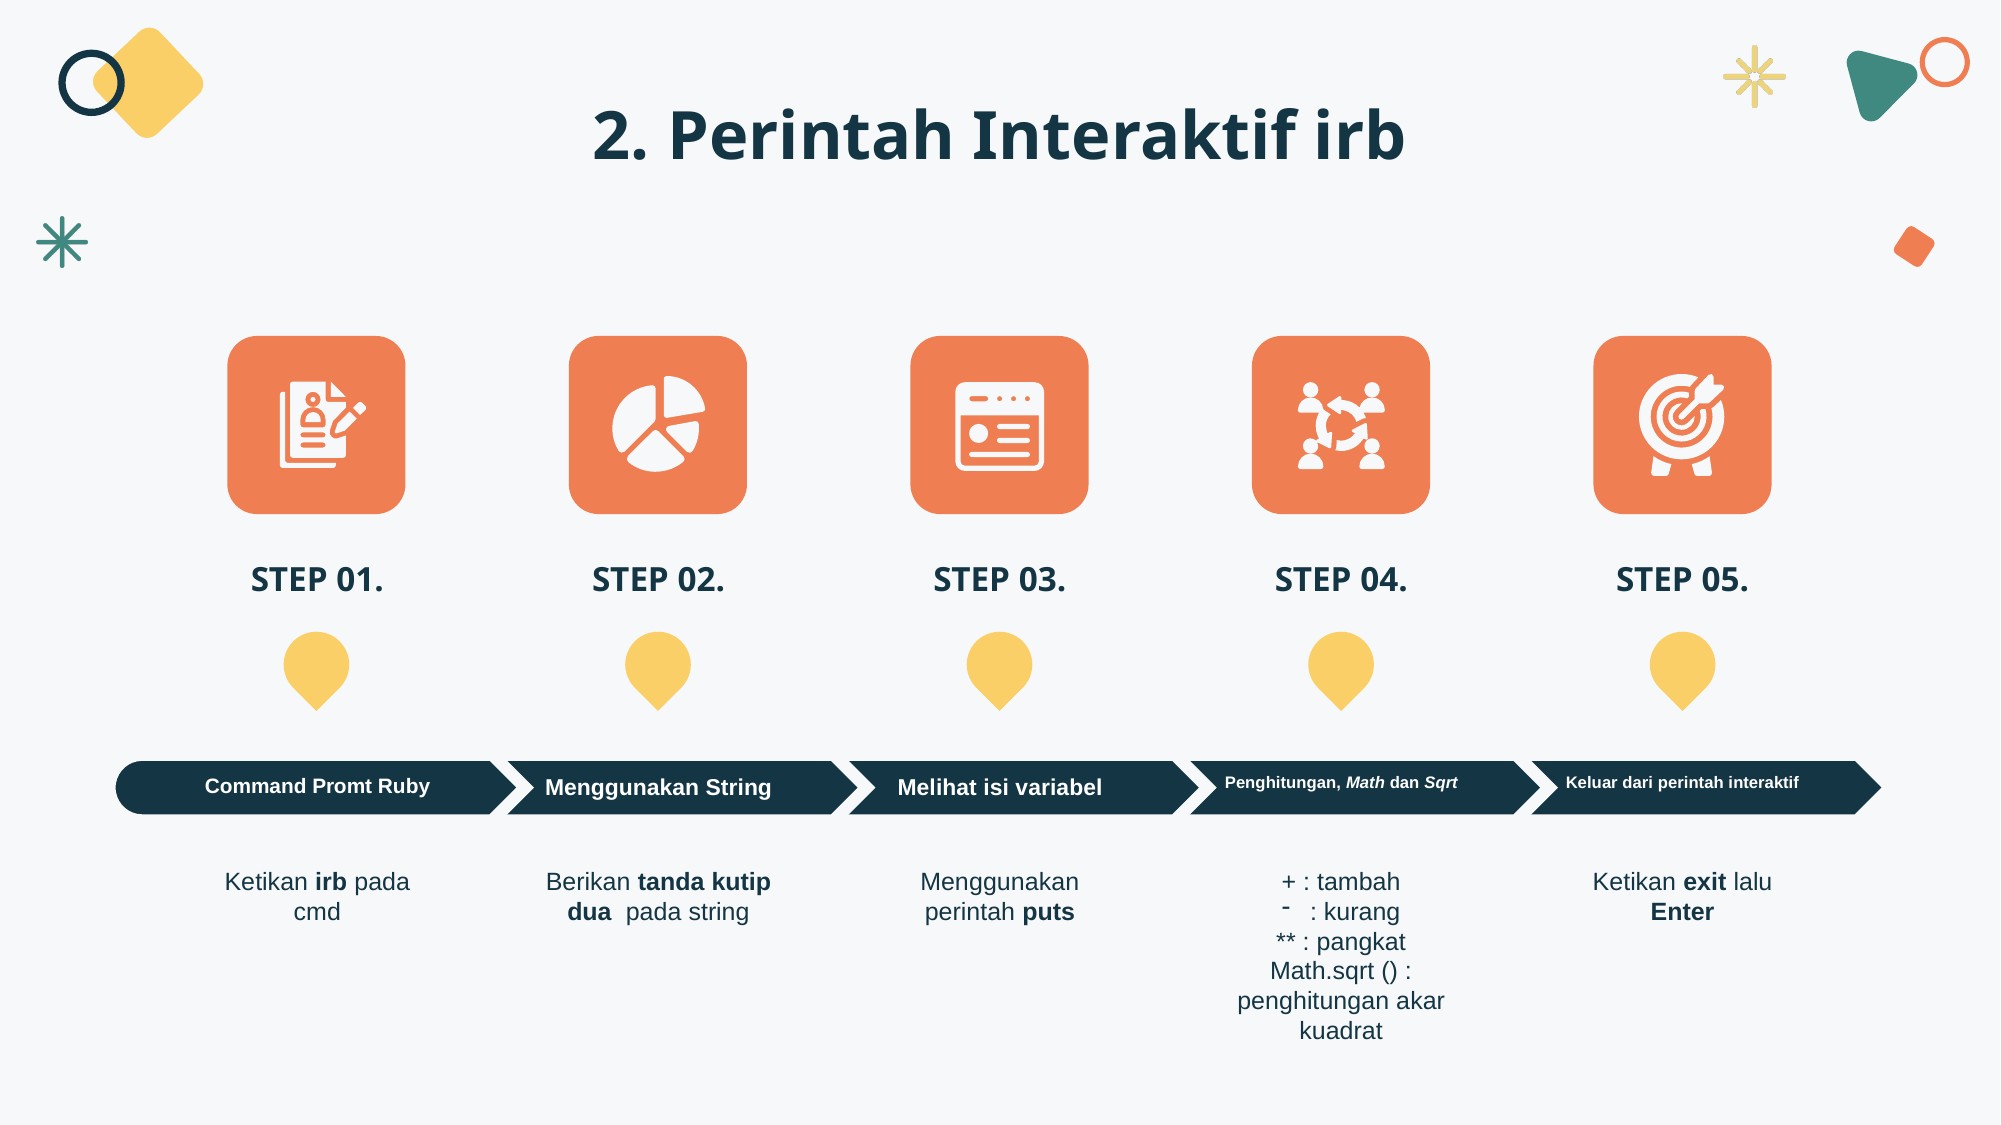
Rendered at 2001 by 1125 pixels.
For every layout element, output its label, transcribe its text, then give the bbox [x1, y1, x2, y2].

text_box [493, 754, 866, 821]
text_box [834, 754, 1207, 821]
text_box [568, 335, 747, 515]
text_box [966, 631, 1033, 711]
text_box STEP 05. [1568, 550, 1797, 606]
picture [1723, 45, 1786, 108]
text_box Penghitungan, Math dan Sqrt [1207, 764, 1475, 800]
text_box Menggunakan String [525, 764, 792, 808]
text_box [910, 335, 1089, 515]
text_box [1251, 335, 1431, 515]
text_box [953, 380, 1045, 472]
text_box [610, 374, 706, 472]
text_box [1636, 372, 1726, 478]
text_box Melihat isi variabel [866, 764, 1134, 808]
text_box [109, 754, 525, 821]
text_box STEP 03. [885, 550, 1115, 606]
text_box [1593, 335, 1772, 515]
text_box STEP 01. [203, 550, 432, 606]
text_box [227, 335, 406, 515]
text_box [278, 379, 367, 469]
text_box Berikan tanda kutip dua pada string [525, 857, 792, 933]
text_box 2. Perintah Interaktif irb [427, 85, 1573, 181]
text_box [625, 631, 691, 711]
text_box Ketikan irb pada cmd [184, 857, 451, 933]
text_box Keluar dari perintah interaktif [1549, 764, 1816, 800]
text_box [1296, 380, 1387, 470]
text_box Menggunakan perintah puts [866, 857, 1134, 933]
text_box + : tambah : kurang ** : pangkat Math.sqrt () : penghitungan akar kuadrat [1207, 857, 1475, 1053]
text_box STEP 02. [544, 550, 773, 606]
text_box [1308, 631, 1374, 711]
text_box [1176, 754, 1549, 821]
picture [36, 216, 88, 268]
text_box [283, 631, 350, 711]
text_box [1517, 754, 1891, 821]
text_box Ketikan exit lalu Enter [1549, 857, 1816, 933]
text_box STEP 04. [1227, 550, 1456, 606]
text_box [1649, 631, 1716, 711]
text_box Command Promt Ruby [184, 764, 451, 805]
